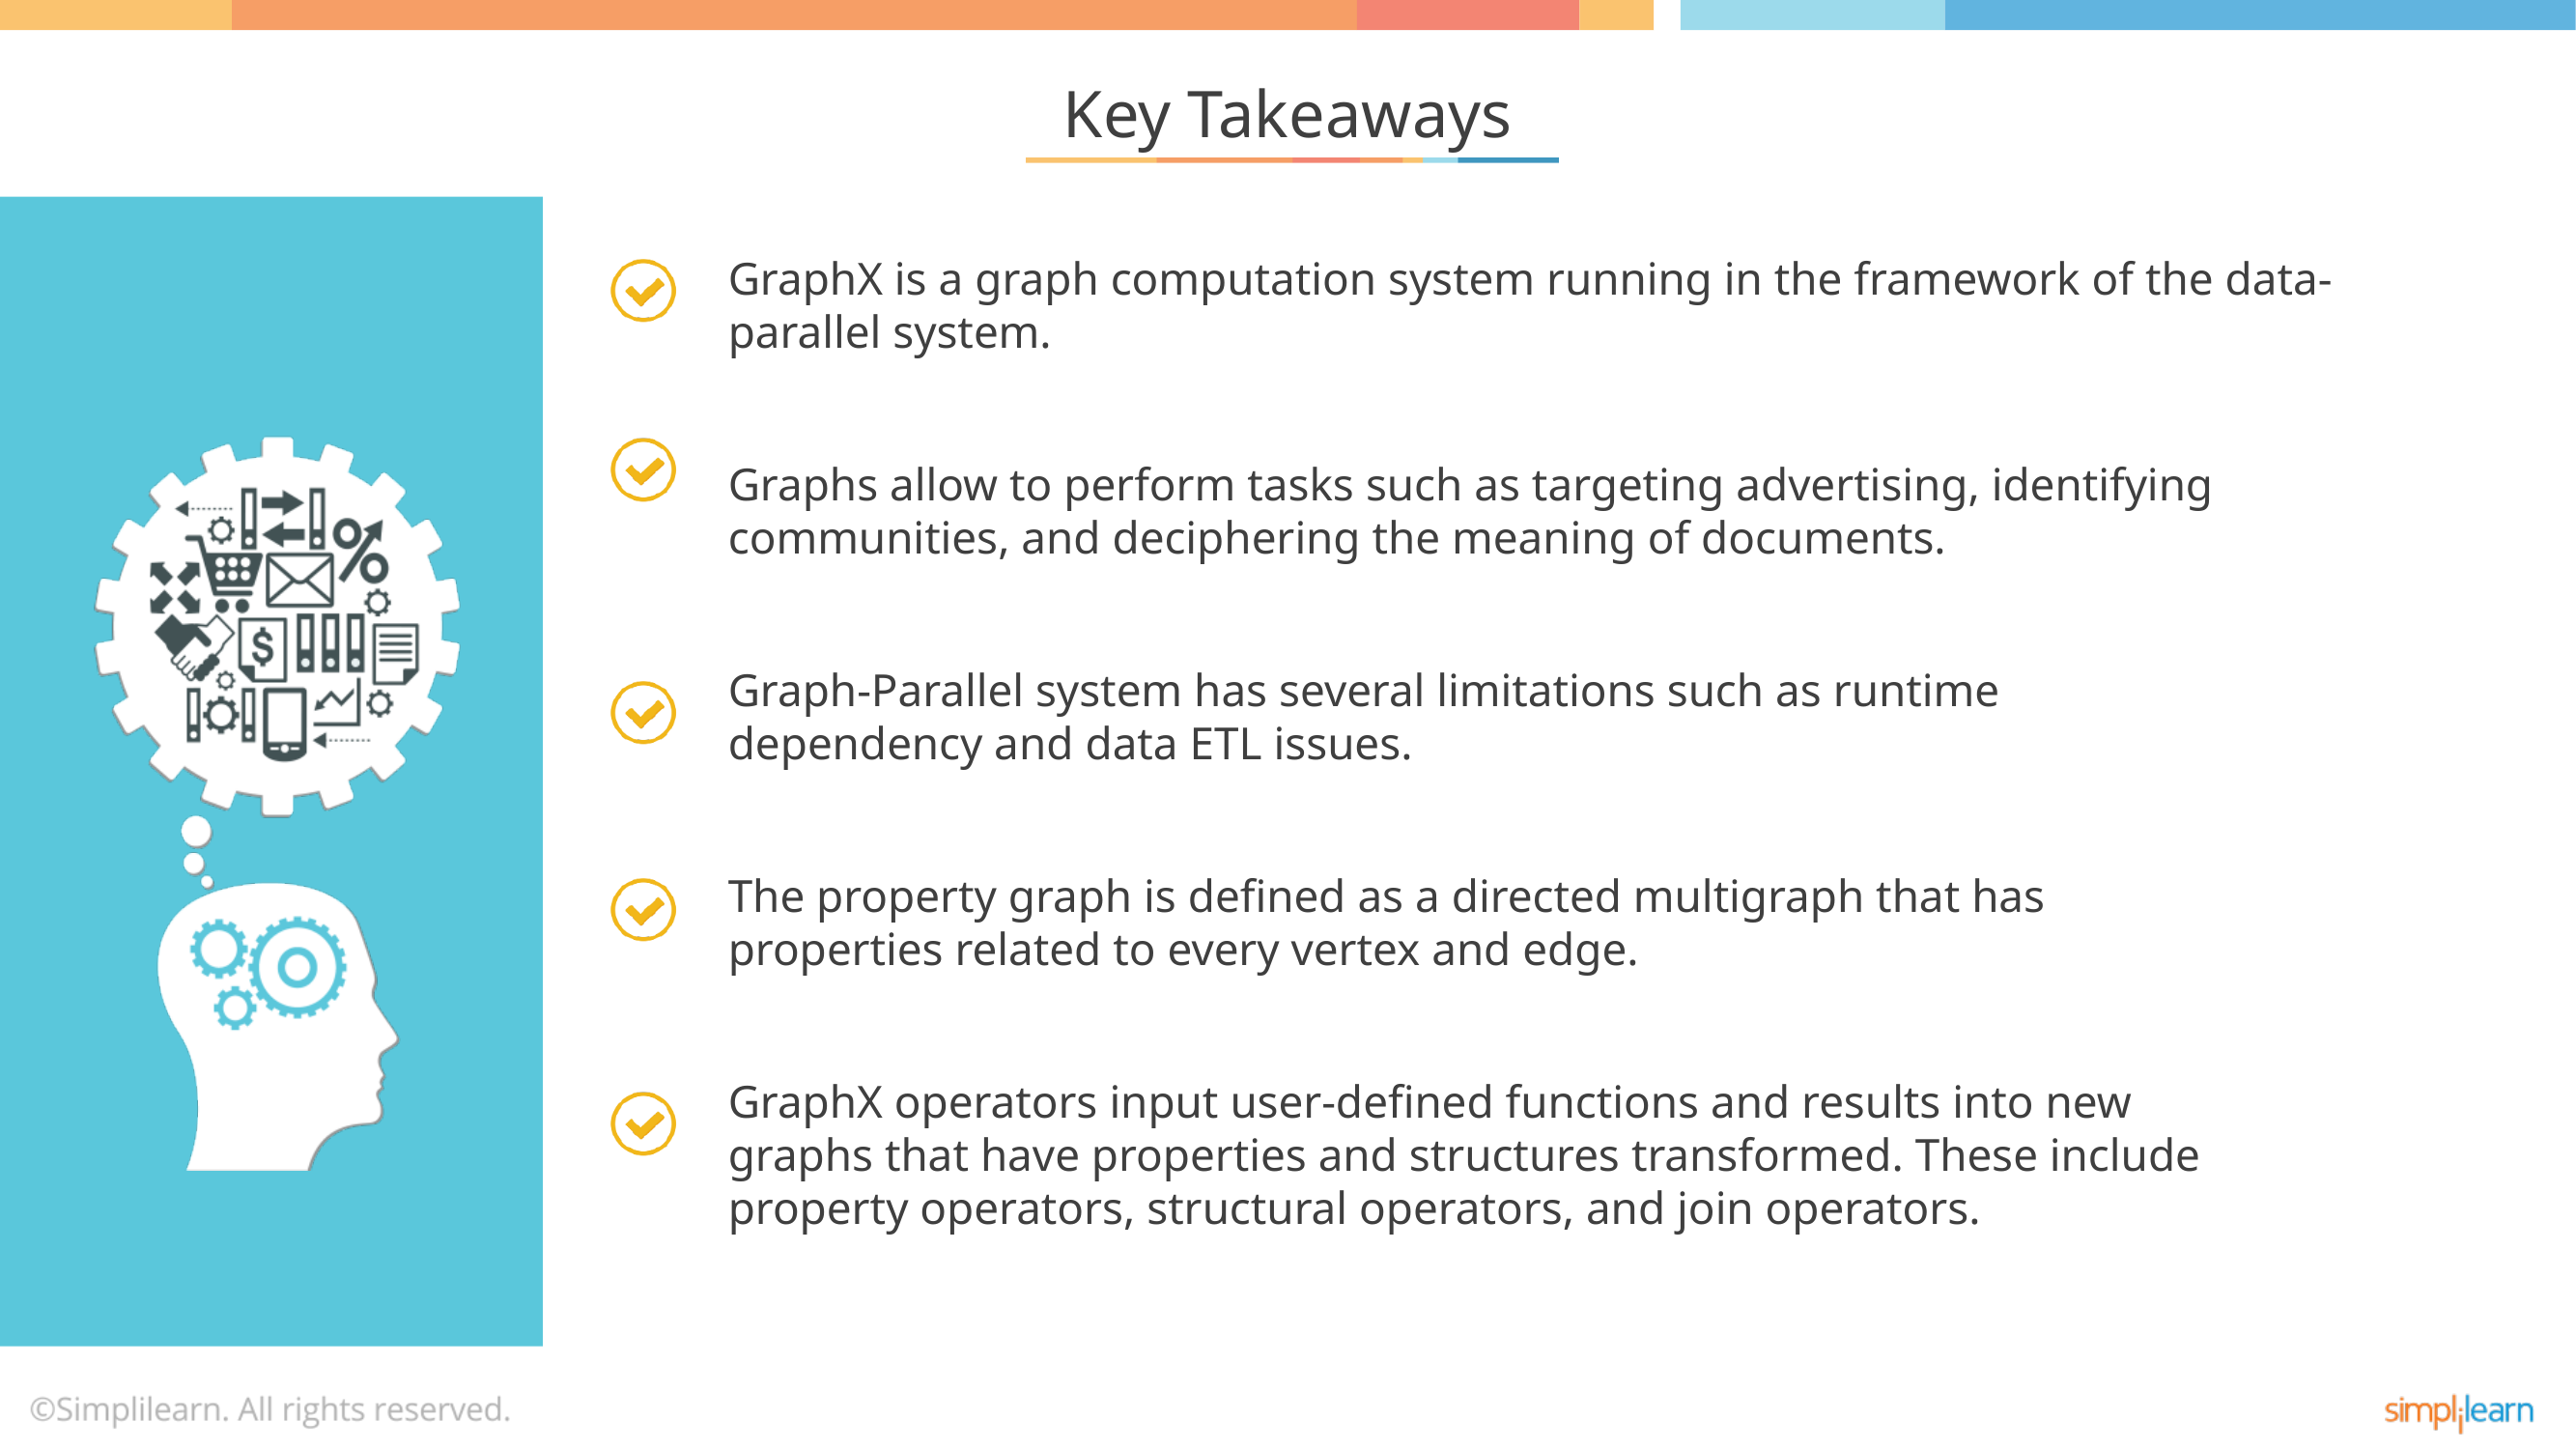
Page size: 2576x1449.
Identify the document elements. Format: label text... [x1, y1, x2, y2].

picture [65, 434, 478, 1171]
list The property graph is defined as a directed multigraph that has properties related to every vertex and edge. [713, 861, 2132, 954]
text_box GraphX operators input user-defined functions and results into new graphs that have properties and structures transformed. These include property operators, structural operators, and join operators. [713, 1065, 2261, 1160]
list Graph-Parallel system has several limitations such as runtime dependency and data ETL issues. [713, 655, 2132, 749]
list Graphs allow to perform tasks such as targeting advertising, identifying communities, and deciphering the meaning of documents. [713, 449, 2414, 543]
picture [0, 31, 2576, 1449]
list GraphX is a graph computation system running in the framework of the data-parallel system. [713, 243, 2445, 337]
